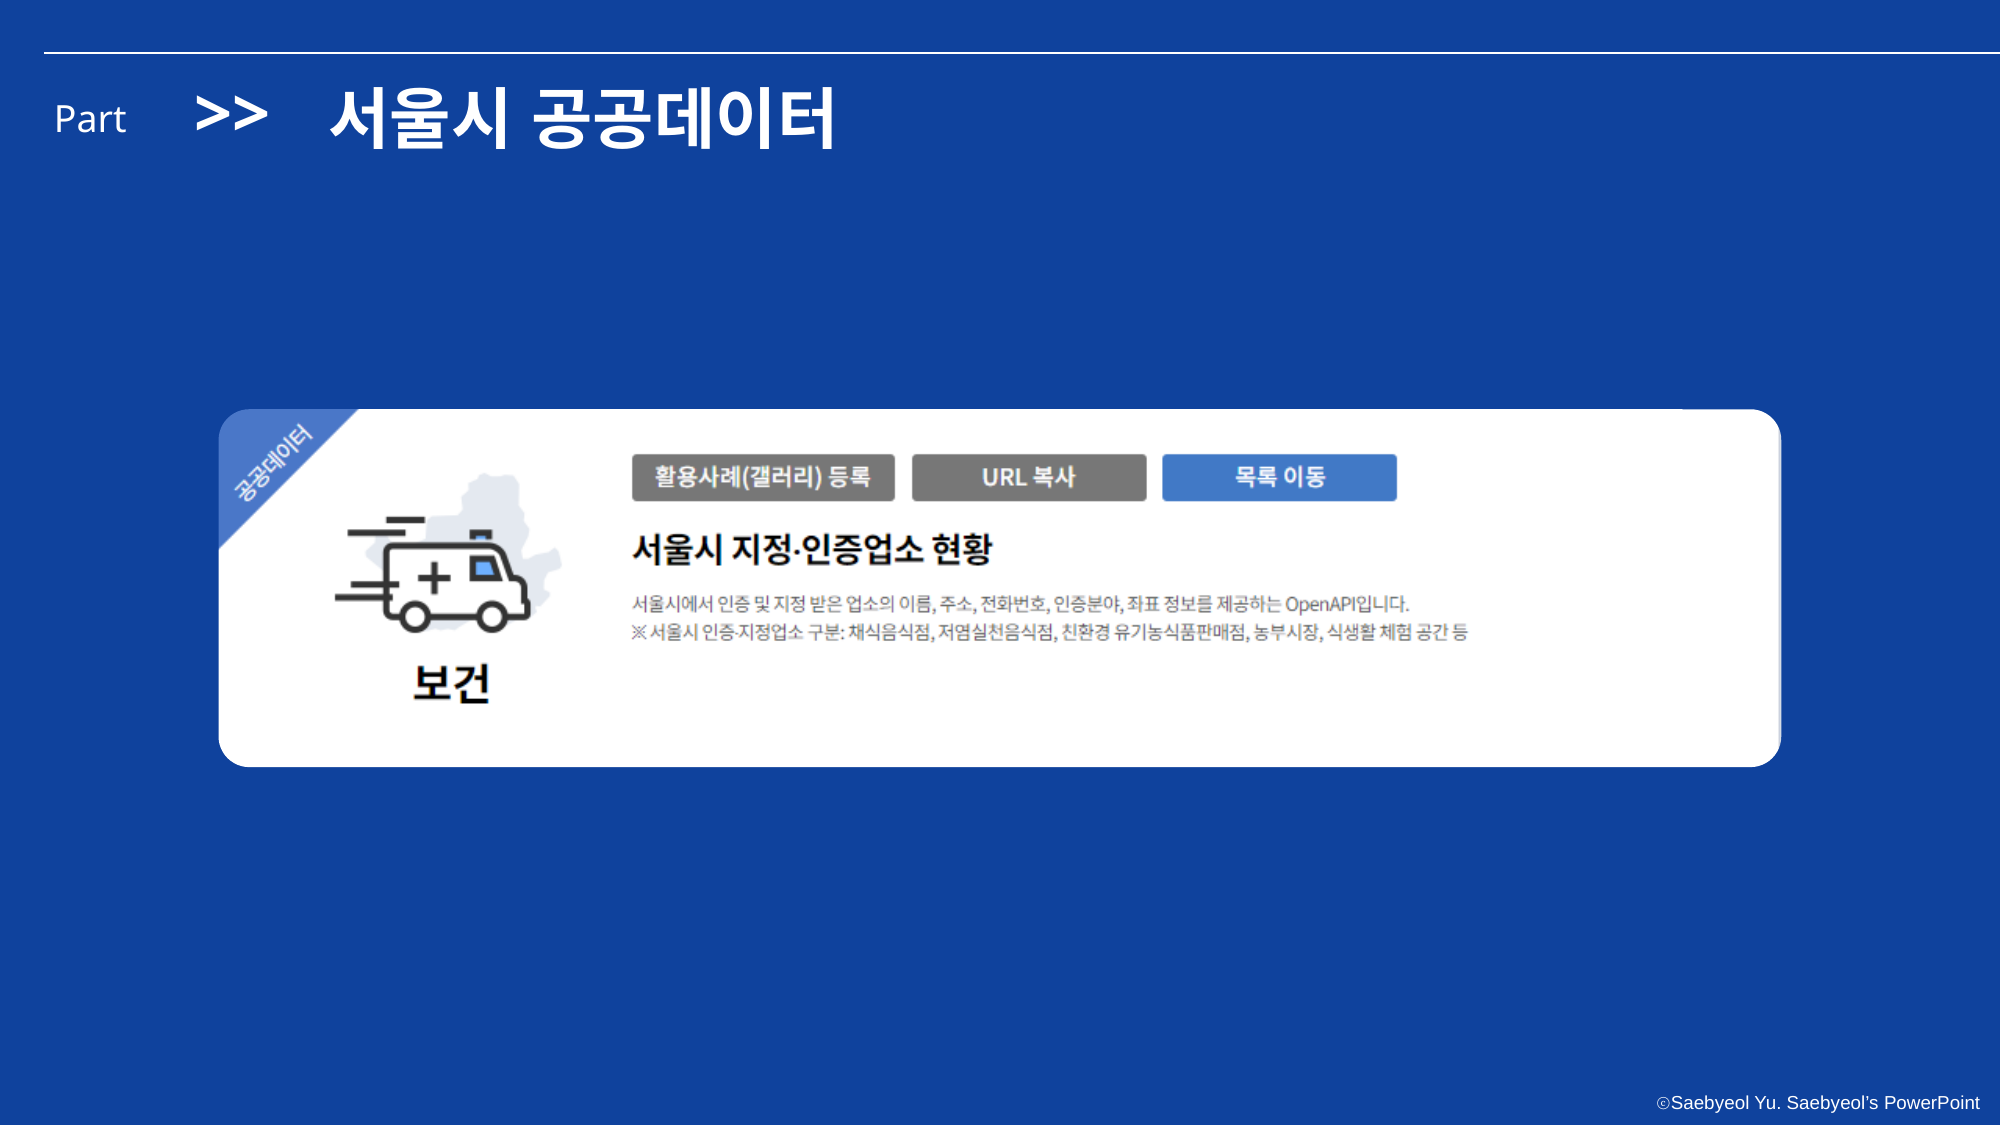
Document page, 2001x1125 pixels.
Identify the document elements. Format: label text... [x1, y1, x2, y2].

text_box Part [39, 87, 142, 147]
text_box 서울시 공공데이터 [313, 69, 855, 165]
text_box >> [179, 63, 286, 159]
picture [218, 409, 1782, 768]
